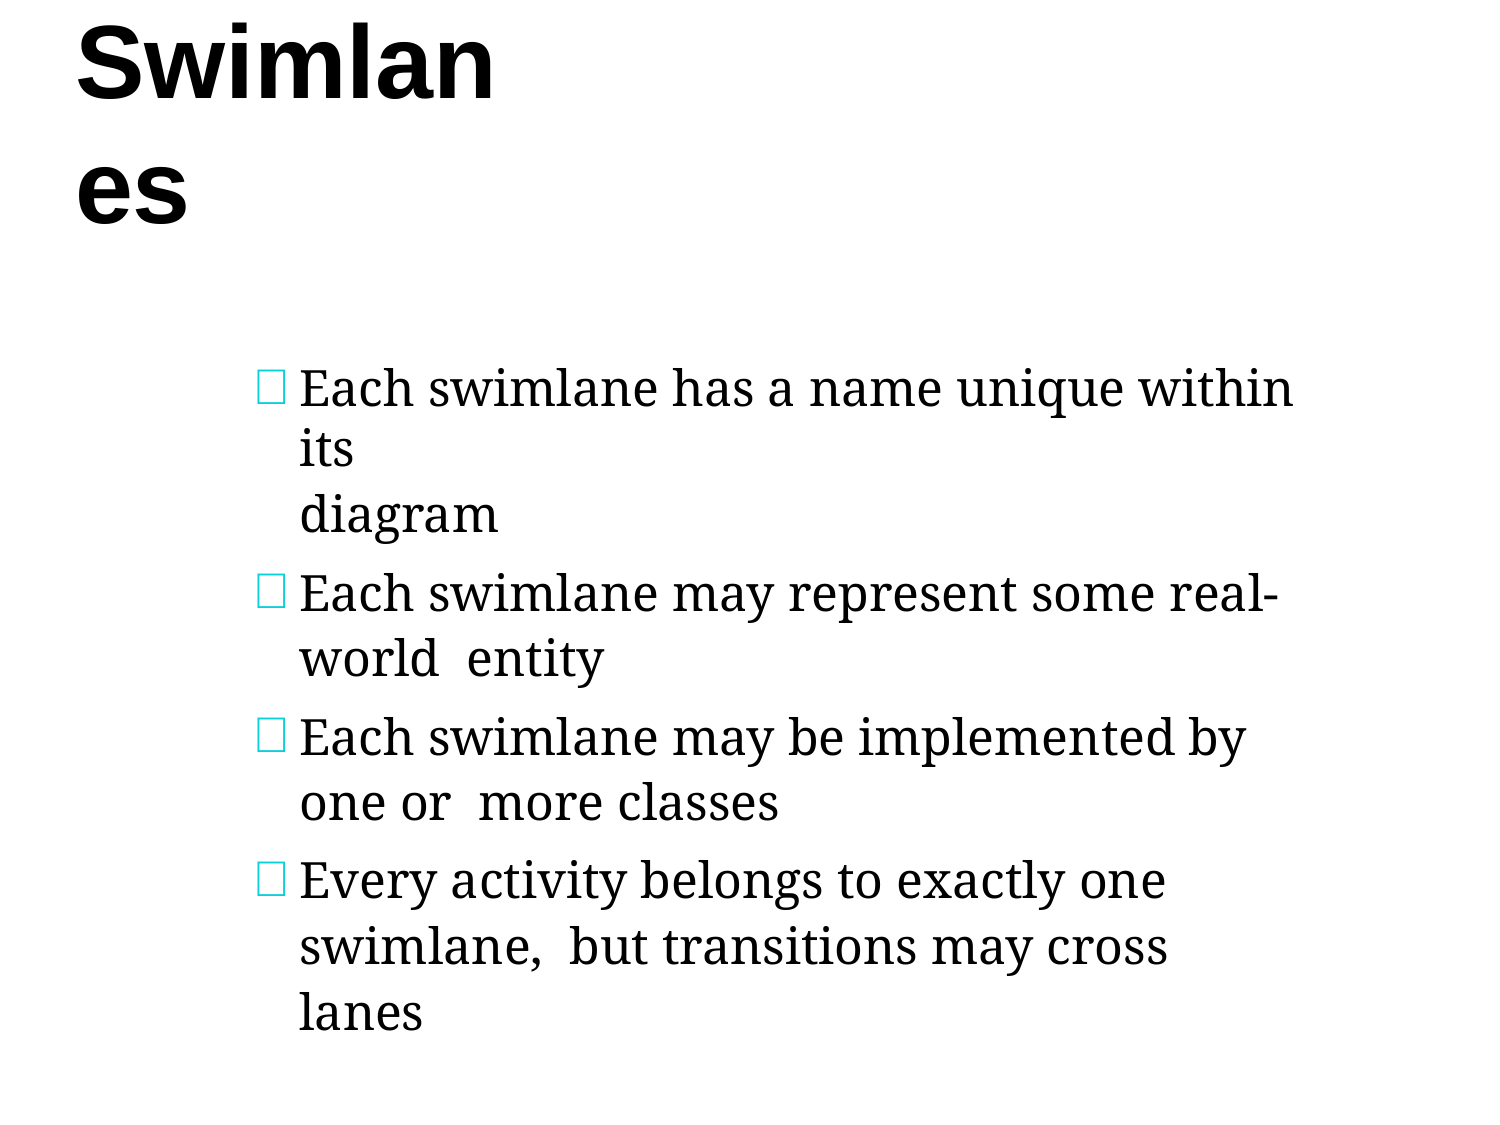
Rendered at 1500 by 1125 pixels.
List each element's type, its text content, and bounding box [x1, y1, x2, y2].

text_box Each swimlane has a name unique within its diagram Each swimlane may represent some real-world entity Each swimlane may be implemented by one or more classes Every activity belongs to exactly one swimlane, but transitions may cross lanes [250, 348, 1302, 1041]
title Swimlanes [72, 0, 541, 245]
